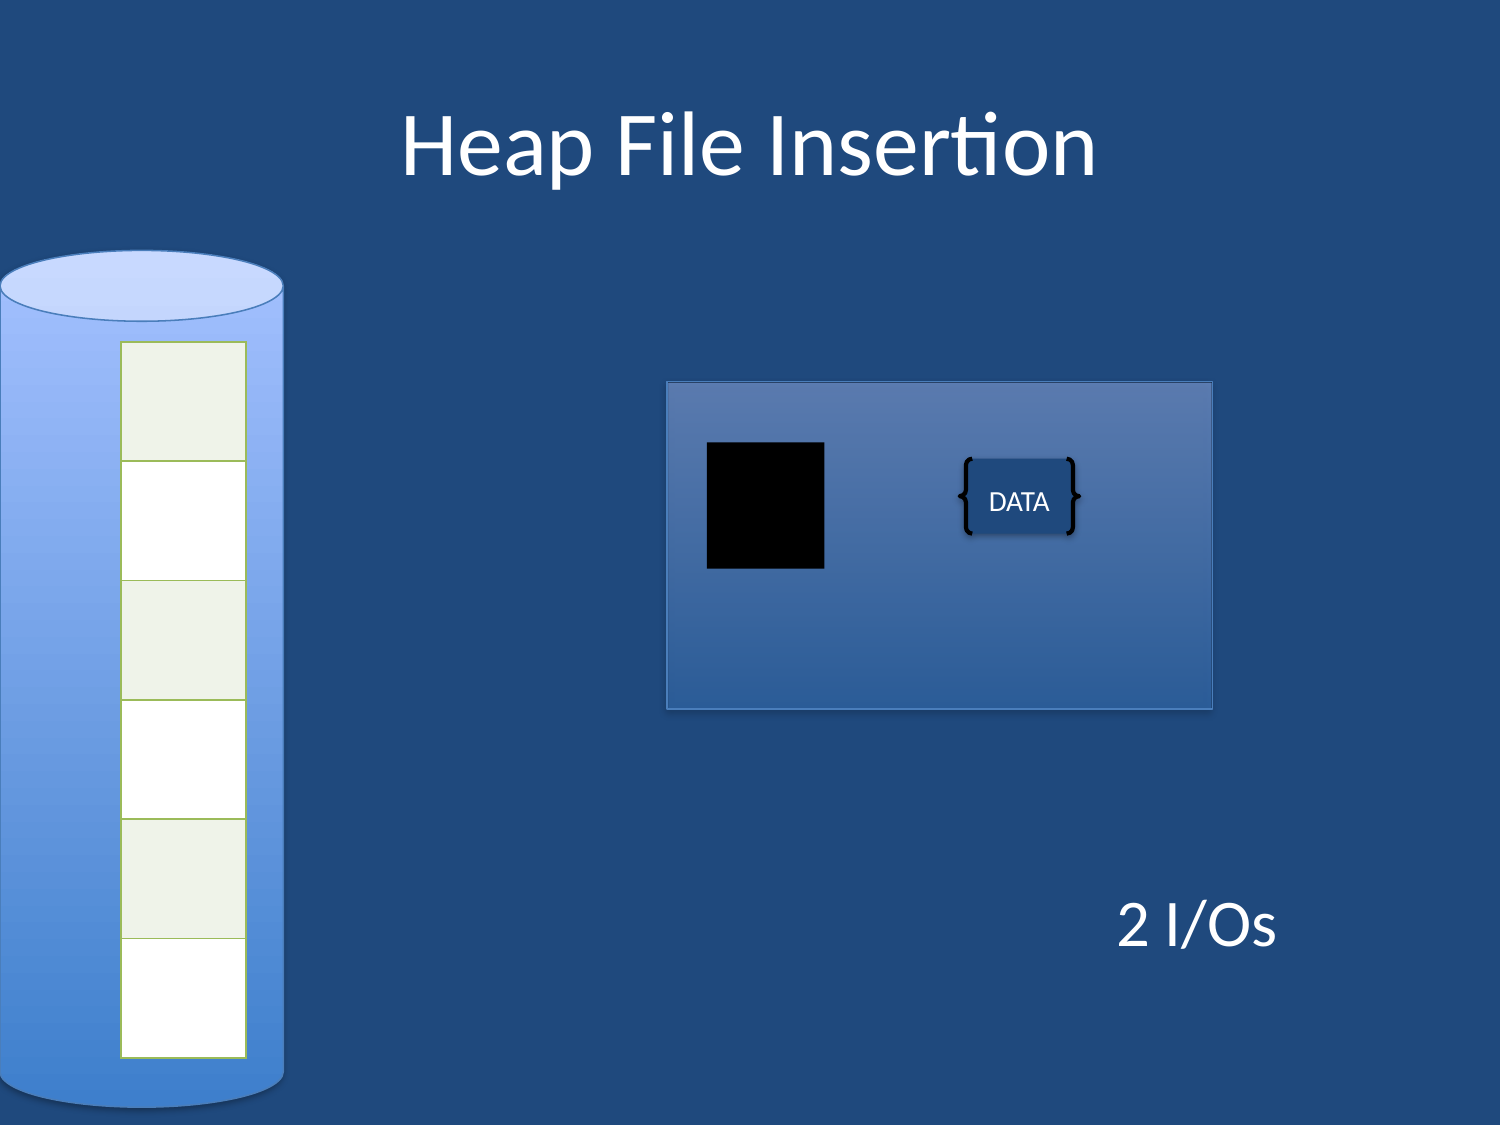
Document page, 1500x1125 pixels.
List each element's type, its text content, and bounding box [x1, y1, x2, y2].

title Heap File Insertion [75, 45, 1425, 233]
text_box DATA [957, 456, 1082, 536]
text_box [666, 381, 1213, 710]
table_cell [122, 939, 245, 1057]
text_box 2 I/Os [1101, 871, 1293, 967]
table_cell [122, 701, 245, 818]
table_cell [122, 581, 245, 699]
table_cell [122, 462, 245, 580]
text_box [0, 249, 285, 1108]
table_cell [122, 820, 245, 938]
table_header [122, 343, 245, 460]
text_box [705, 440, 827, 571]
